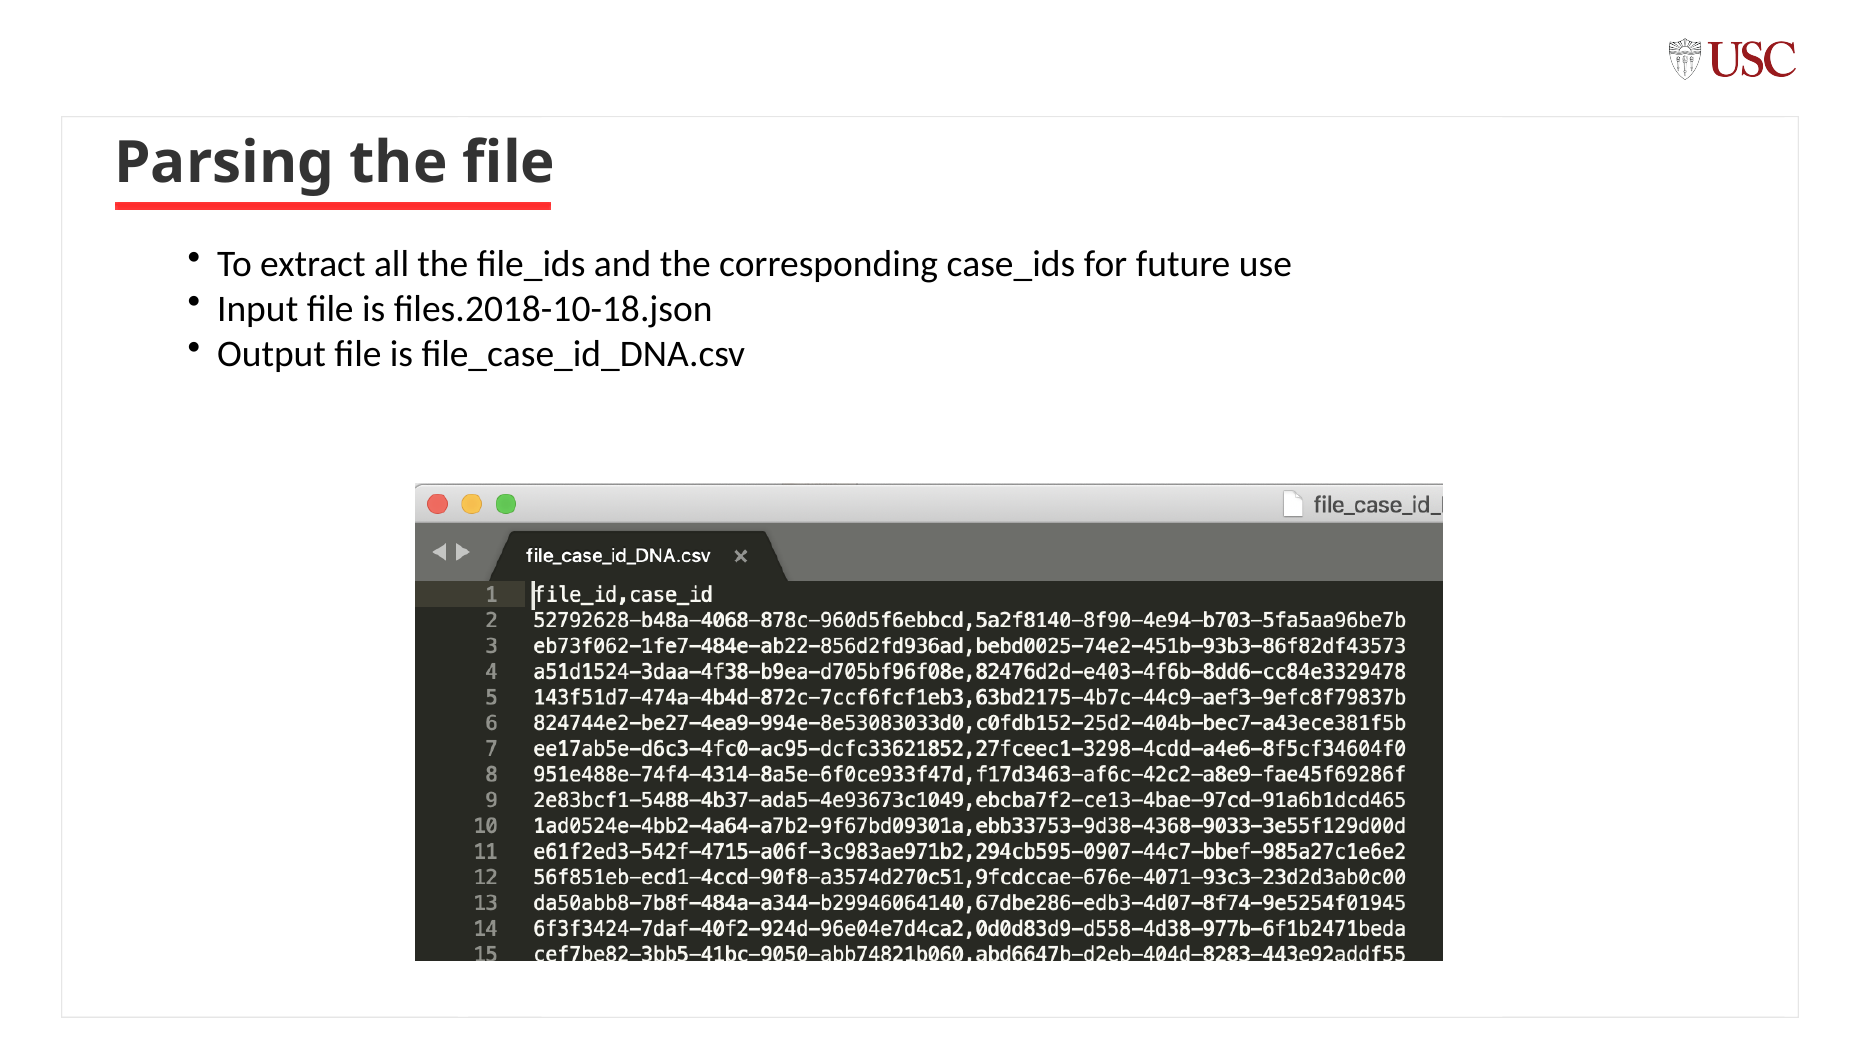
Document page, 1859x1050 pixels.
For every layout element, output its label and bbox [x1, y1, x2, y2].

picture [1669, 38, 1796, 80]
picture [60, 116, 1799, 1018]
